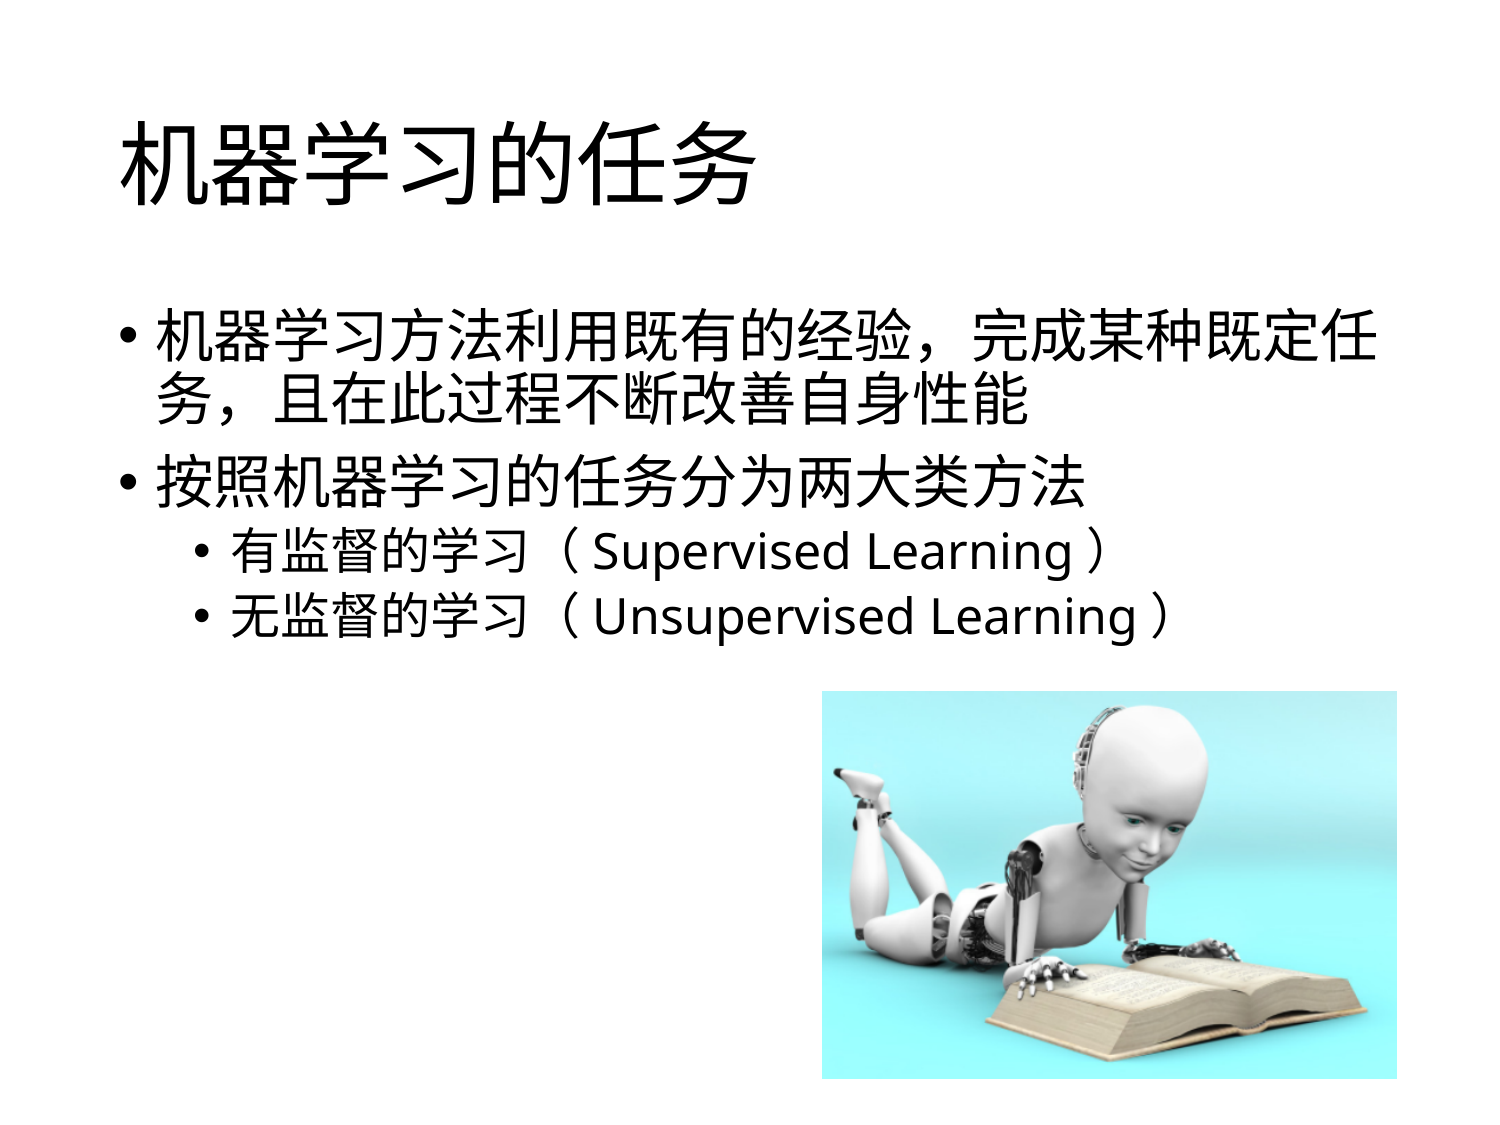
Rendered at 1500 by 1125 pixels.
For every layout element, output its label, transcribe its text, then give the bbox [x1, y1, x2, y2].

picture [822, 690, 1397, 1079]
title 机器学习的任务 [103, 59, 1397, 278]
list 机器学习方法利用既有的经验，完成某种既定任务，且在此过程不断改善自身性能 按照机器学习的任务分为两大类方法 有监督的学习（Supervised Learning） 无监督的学习（Unsupervised Learning） [103, 299, 1397, 745]
